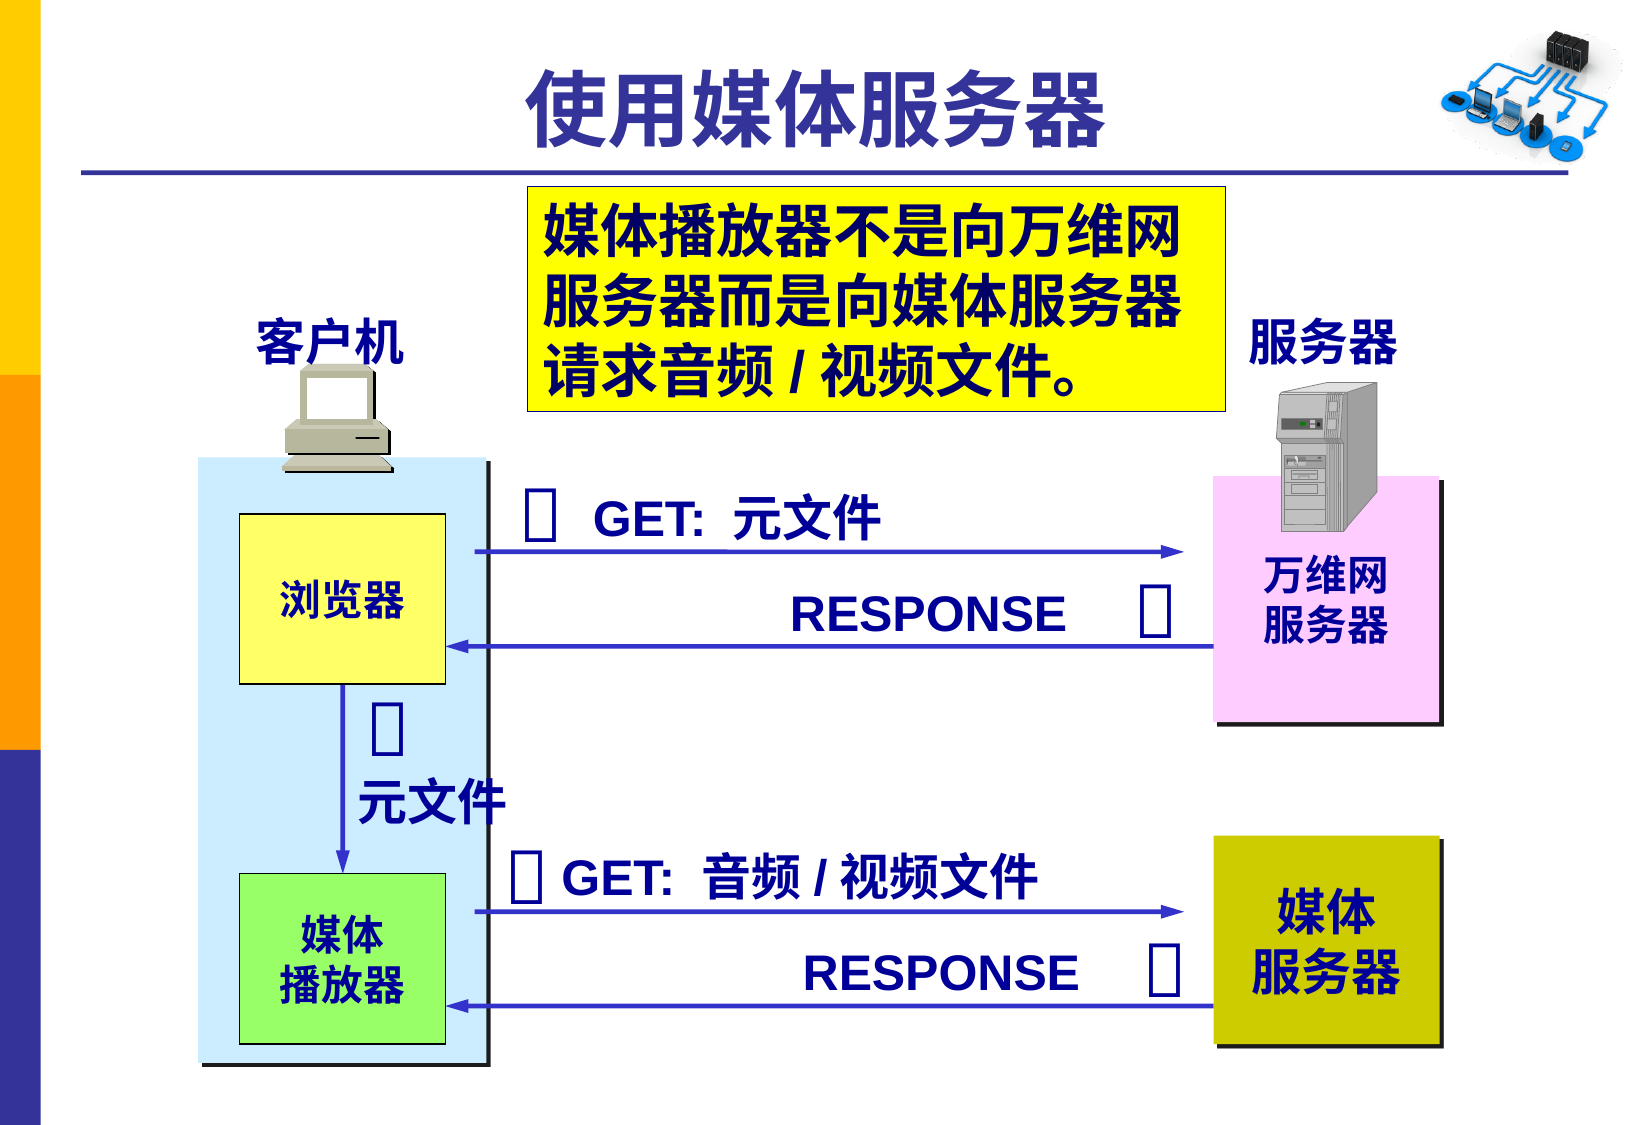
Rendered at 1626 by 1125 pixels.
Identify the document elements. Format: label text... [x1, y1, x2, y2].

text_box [444, 914, 1236, 1022]
picture [1568, 30, 1624, 165]
title 使用媒体服务器 [83, 30, 1568, 165]
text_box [1274, 380, 1379, 533]
text_box 客户机 [240, 302, 420, 378]
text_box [444, 459, 1214, 555]
picture [280, 362, 396, 475]
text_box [338, 646, 525, 874]
text_box 媒体播放器不是向万维网服务器而是向媒体服务器请求音频/视频文件。 [527, 186, 1226, 412]
text_box [198, 457, 487, 1063]
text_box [444, 555, 1226, 663]
text_box 媒体 服务器 [1213, 835, 1440, 1045]
text_box 服务器 [1234, 302, 1414, 378]
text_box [444, 821, 1214, 914]
text_box 万维网 服务器 [1213, 476, 1440, 723]
text_box 浏览器 [239, 514, 439, 685]
text_box 媒体 播放器 [239, 873, 446, 1044]
